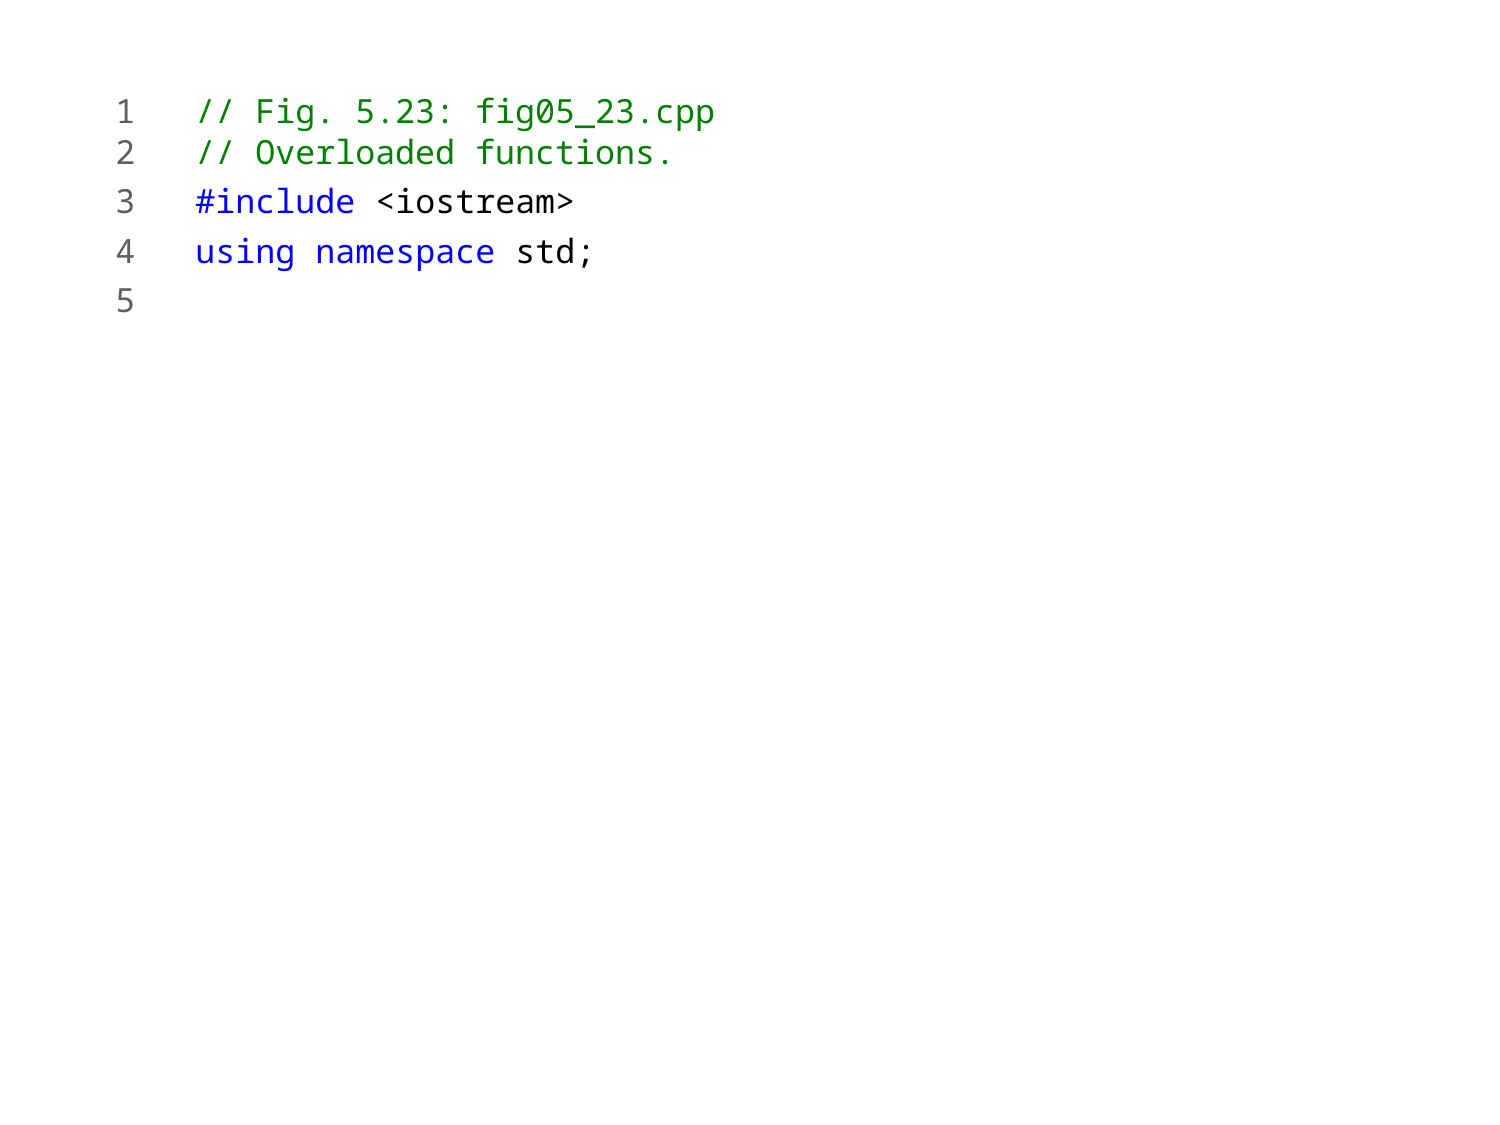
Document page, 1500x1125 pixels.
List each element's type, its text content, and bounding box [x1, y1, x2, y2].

subtitle 1 // Fig. 5.23: fig05_23.cpp 2 // Overloaded functions. 3 #include <iostream> 4 using namespace std; 5 [100, 89, 1400, 327]
